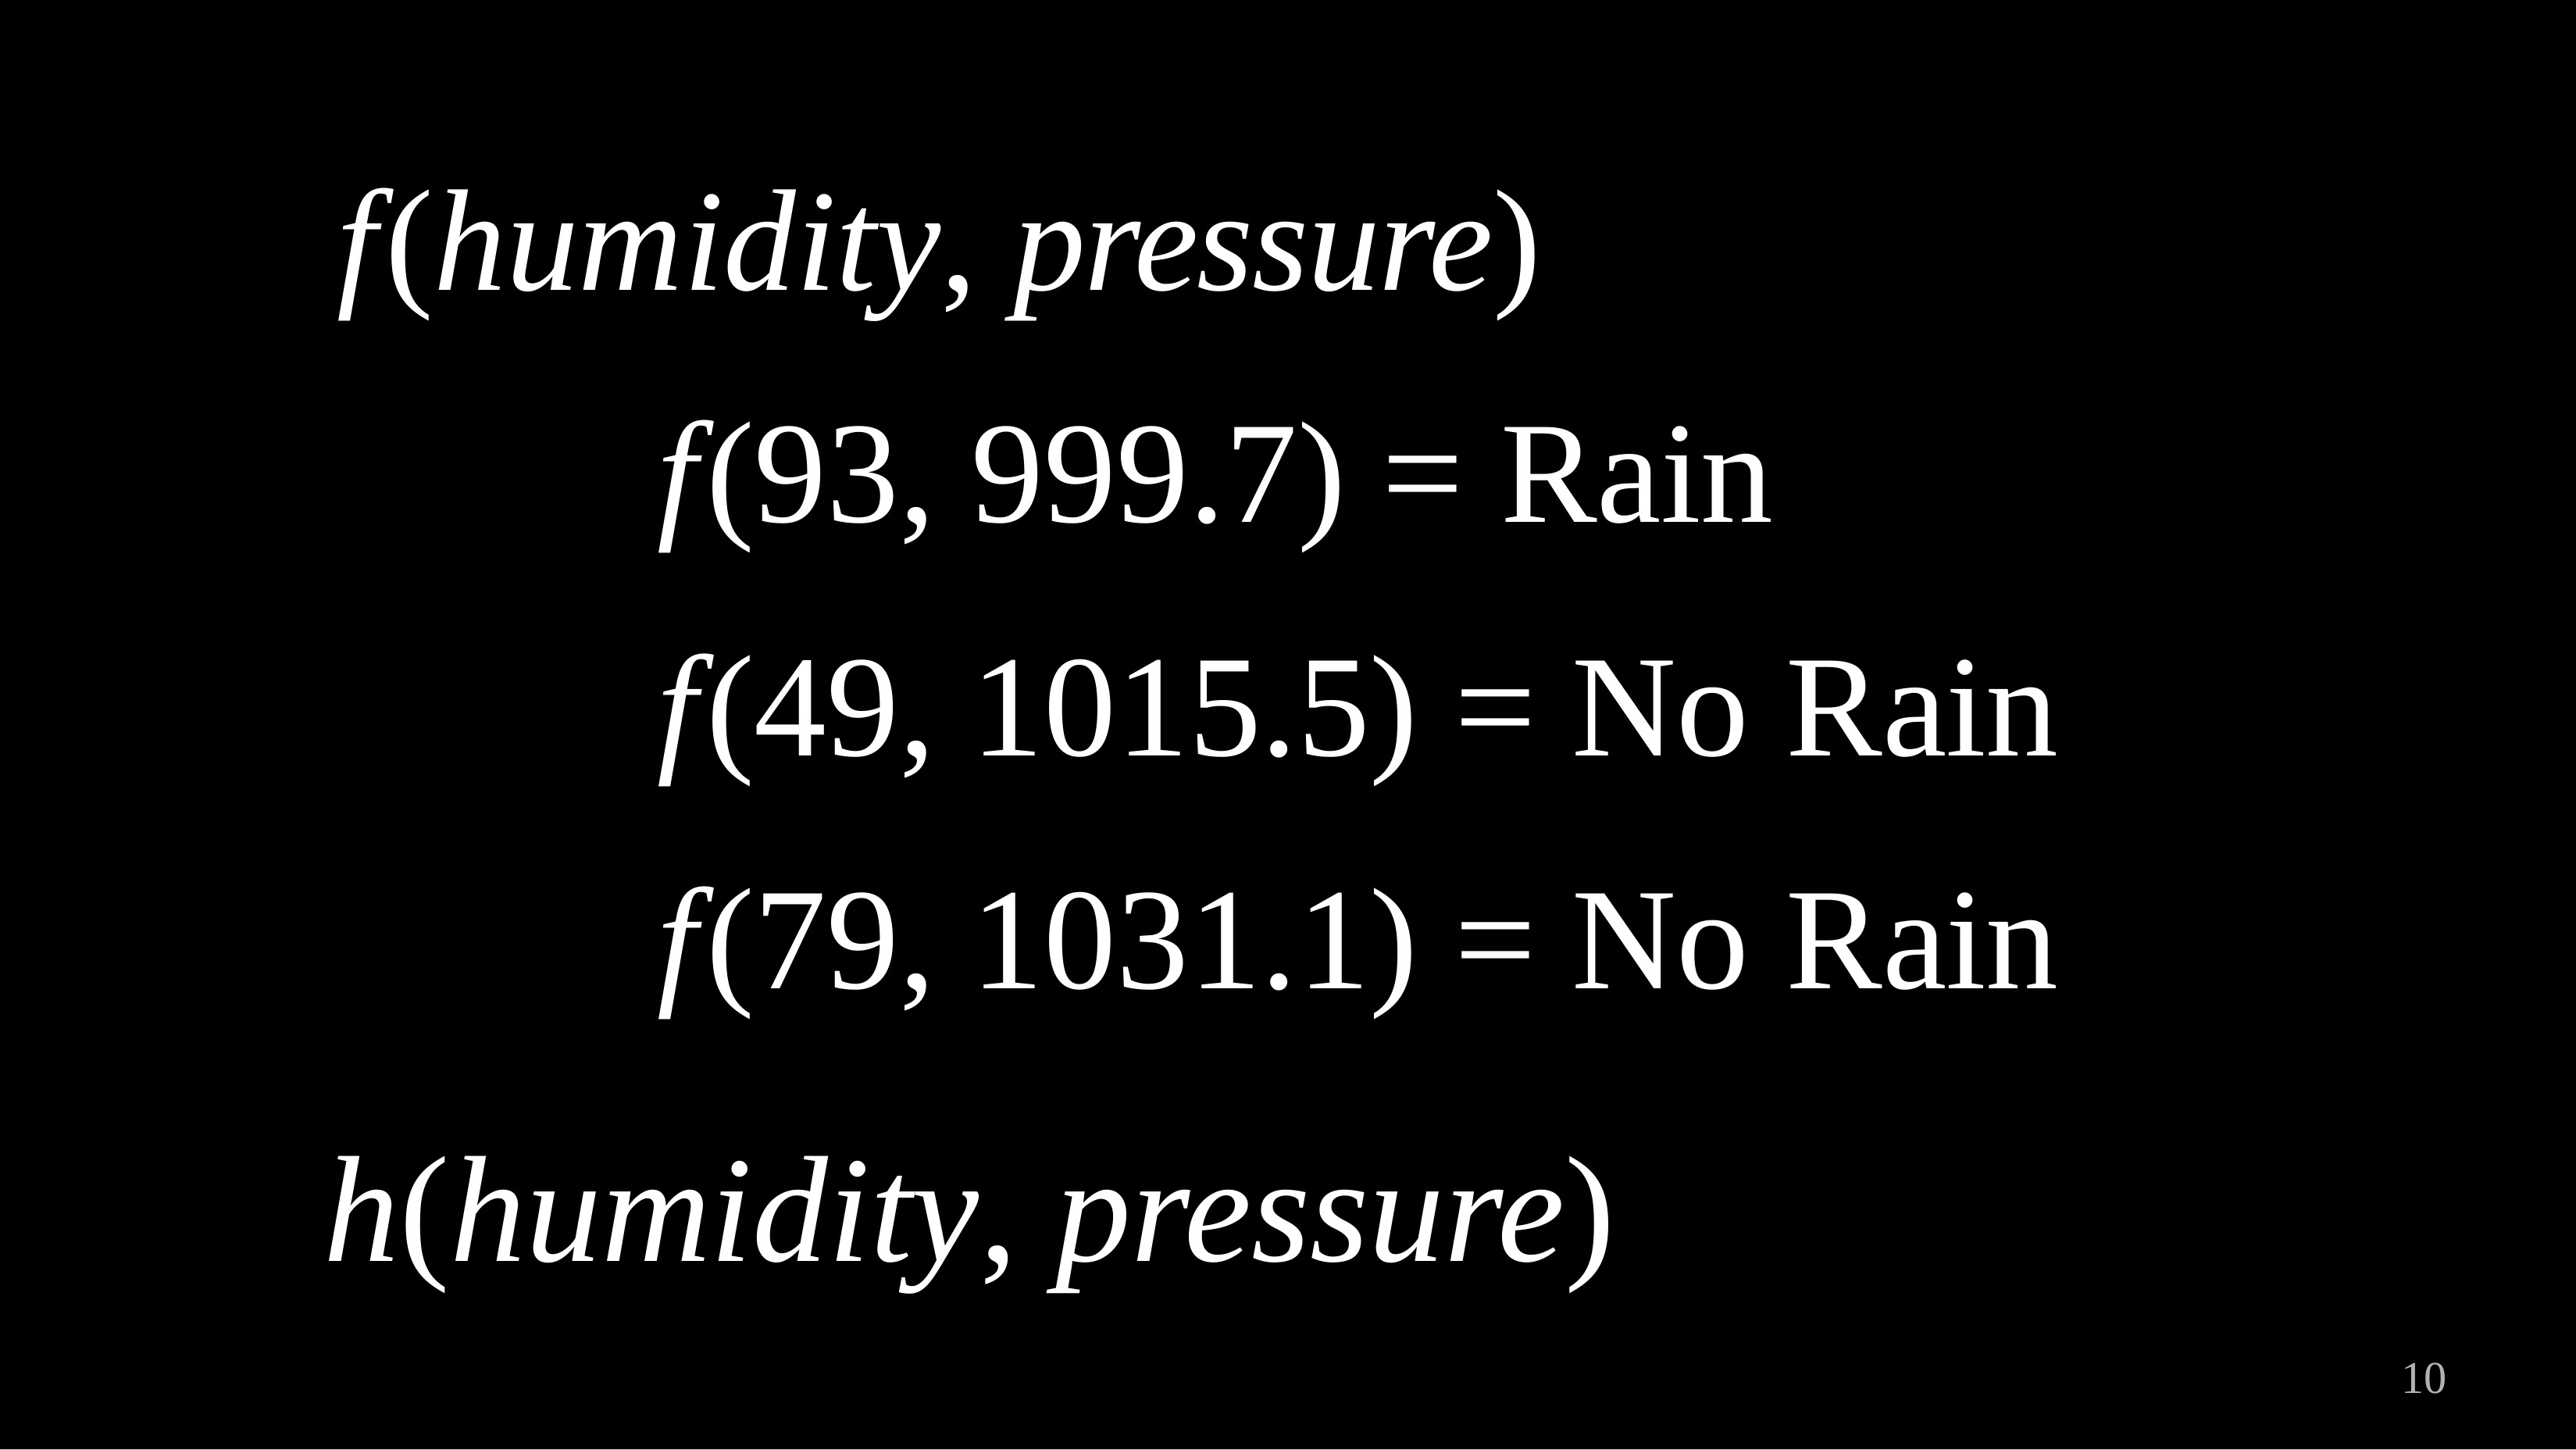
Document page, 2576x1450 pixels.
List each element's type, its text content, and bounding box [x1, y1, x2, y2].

slide_number 10 [1854, 1348, 2447, 1403]
text_box f(93, 999.7) = Rain f(49, 1015.5) = No Rain f(79, 1031.1) = No Rain h(humidity, pressure) [322, 316, 2062, 1292]
title f(humidity, pressure) [335, 143, 1552, 316]
